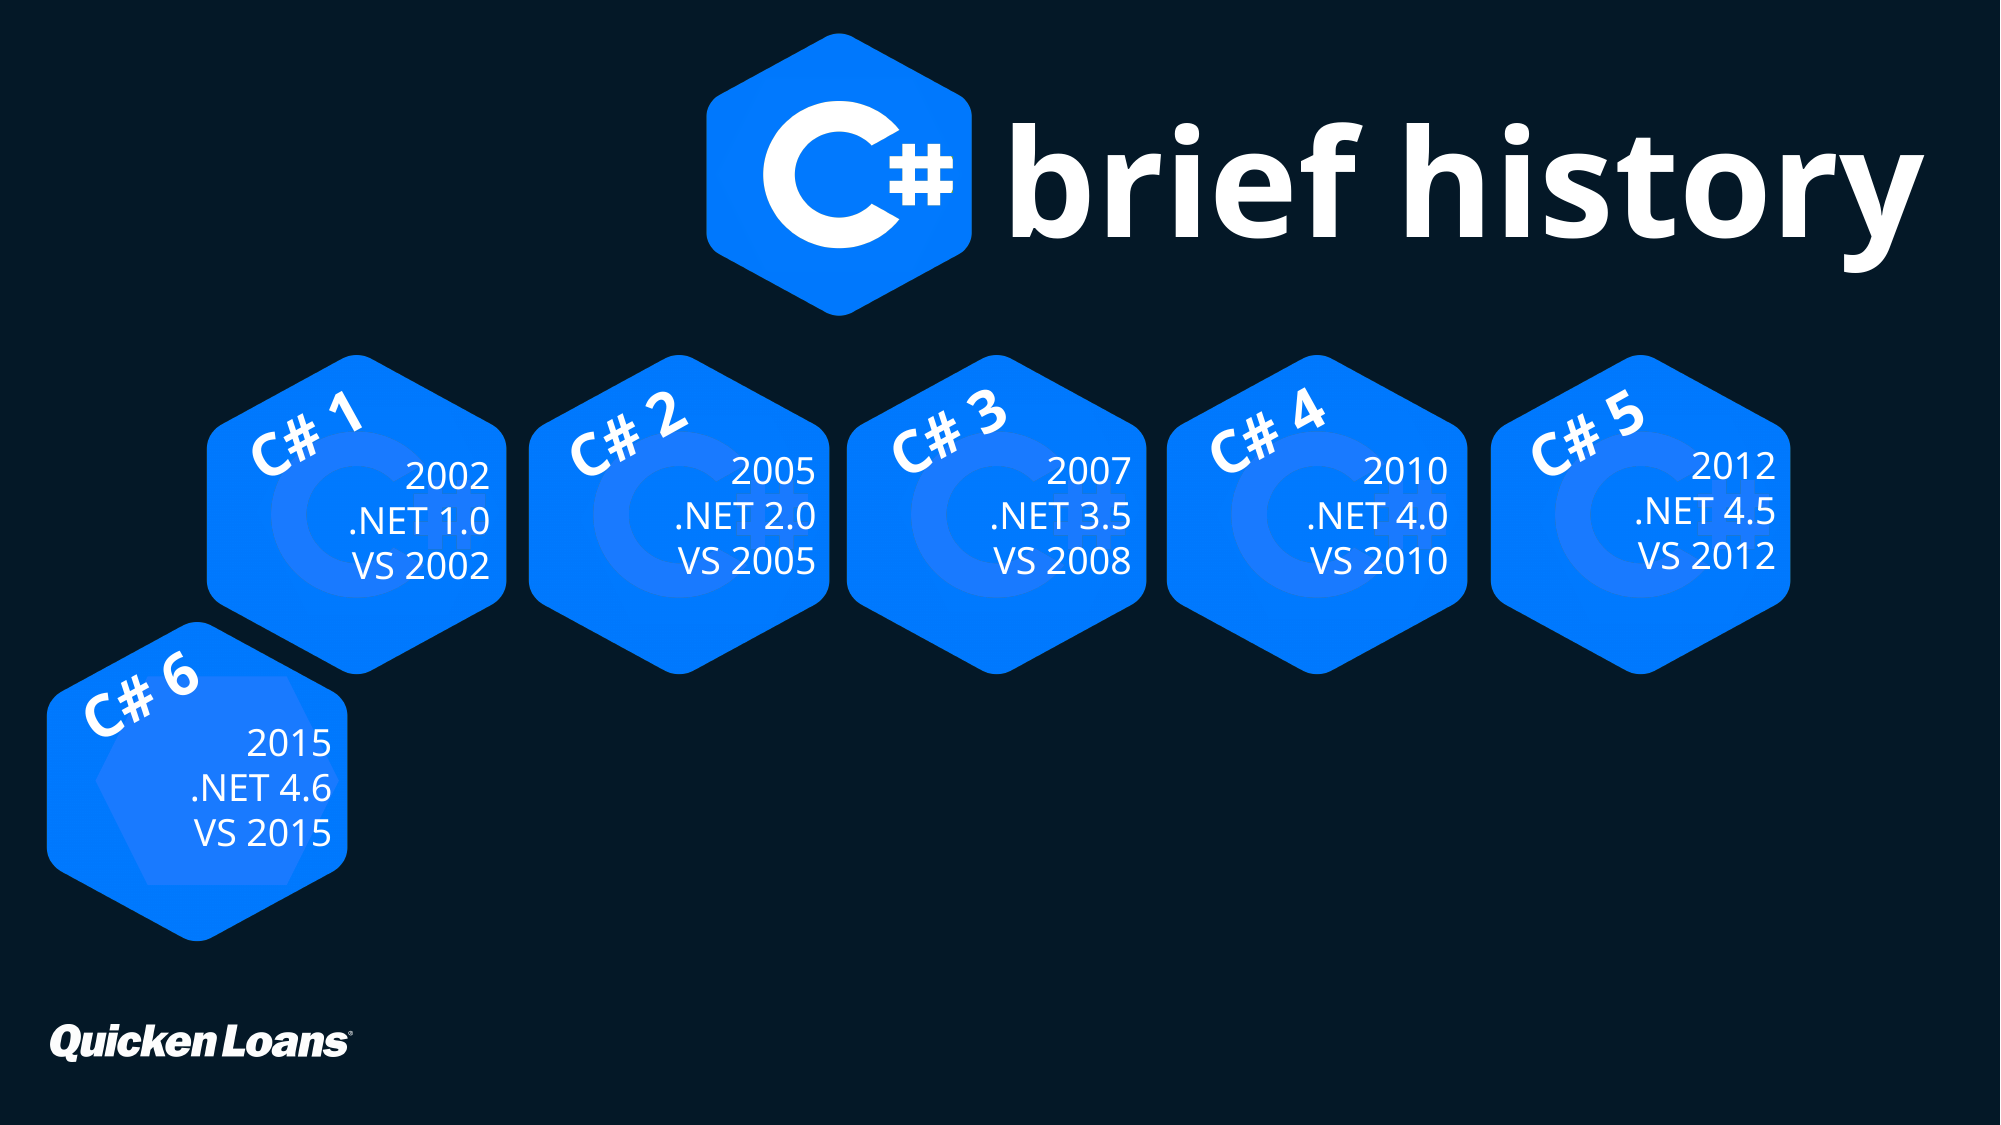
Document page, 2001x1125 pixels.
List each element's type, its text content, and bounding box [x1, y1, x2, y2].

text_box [491, 341, 813, 688]
text_box brief history [997, 79, 1972, 275]
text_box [1451, 341, 1819, 688]
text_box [171, 341, 491, 688]
picture [50, 1024, 353, 1062]
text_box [681, 21, 997, 328]
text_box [5, 608, 375, 956]
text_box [1131, 341, 1451, 688]
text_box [813, 341, 1131, 688]
